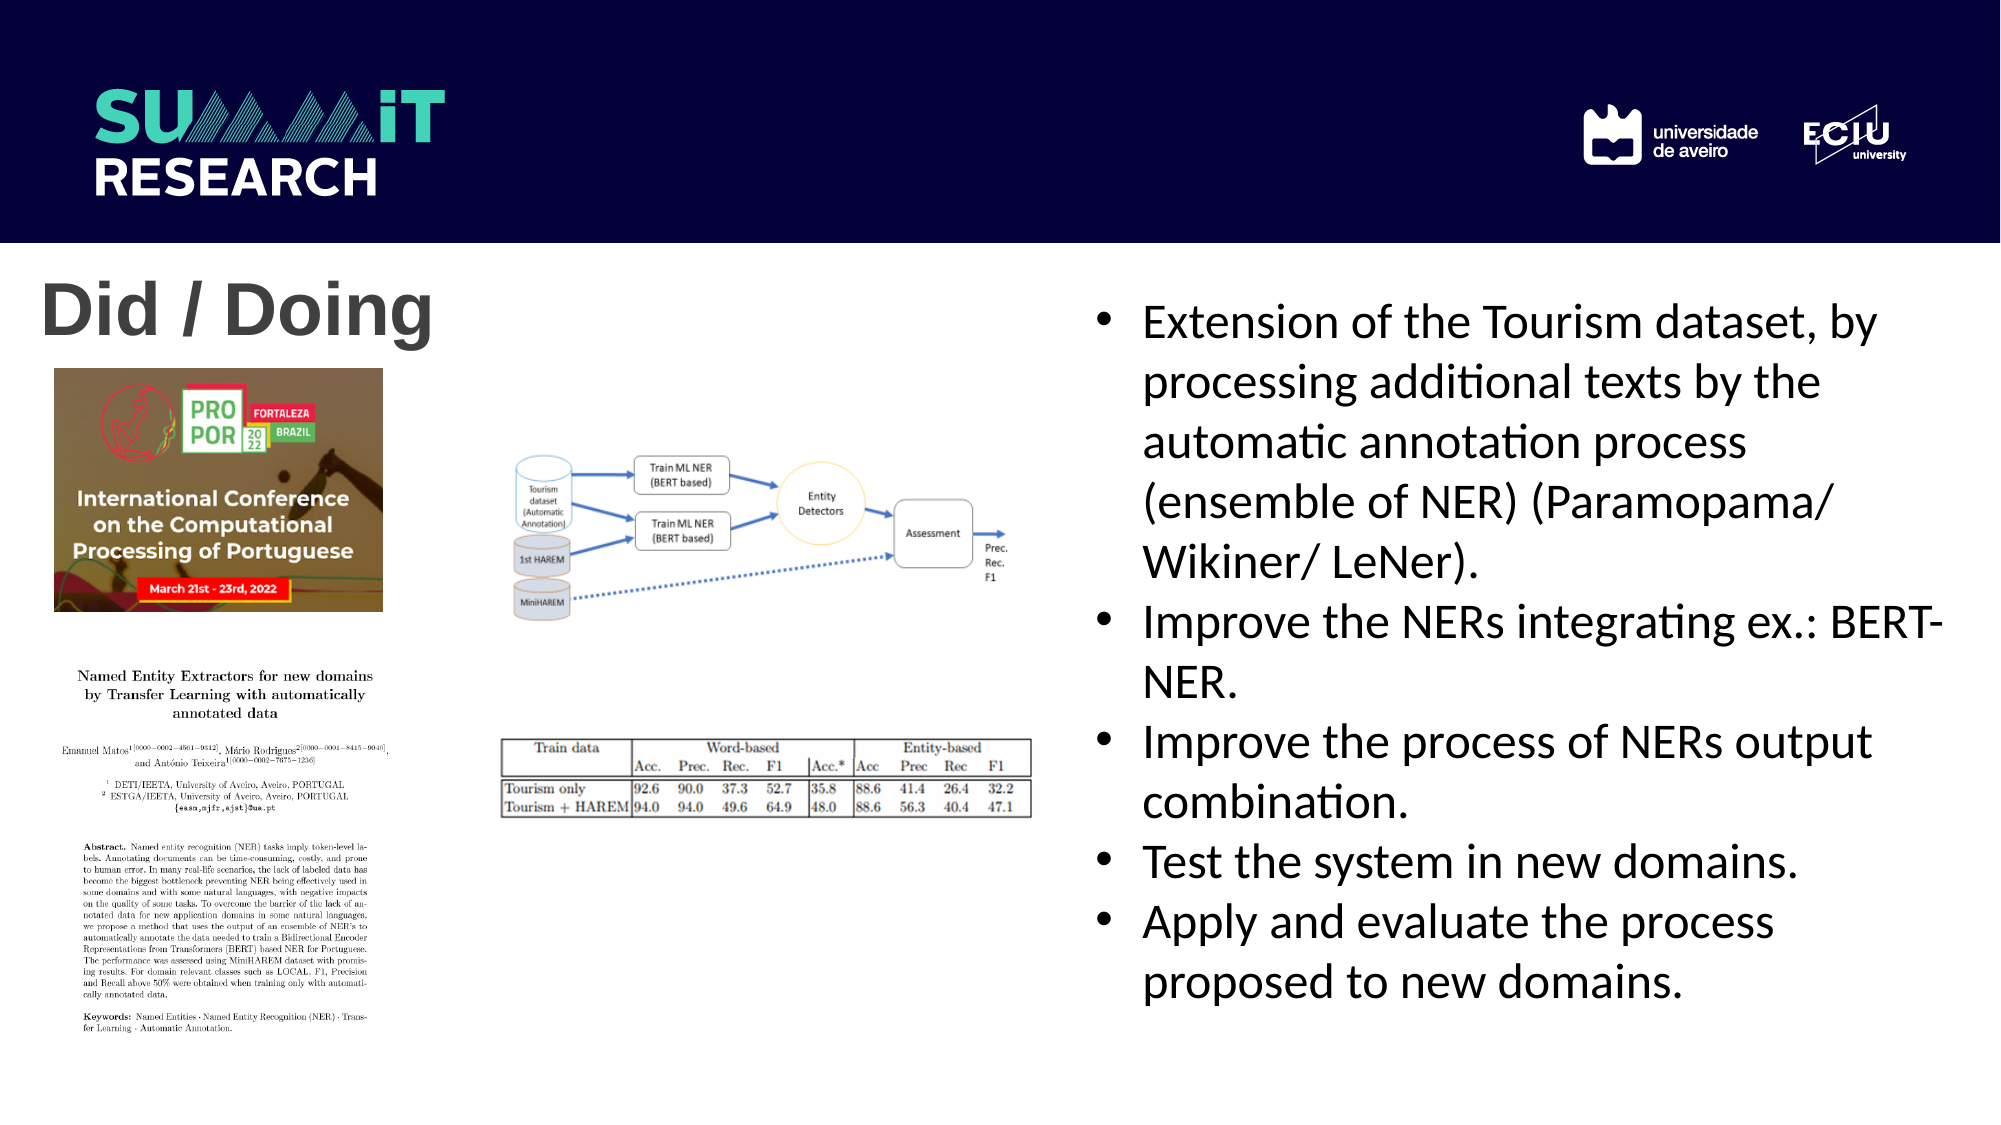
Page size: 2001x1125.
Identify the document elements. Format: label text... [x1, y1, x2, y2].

text_box Extension of the Tourism dataset, by processing additional texts by the automatic annotation process (ensemble of NER) (Paramopama/ Wikiner/ LeNer). Improve the NERs integrating ex.: BERT-NER. Improve the process of NERs output combination. Test the system in new domains. Apply and evaluate the process proposed to new domains. [1080, 280, 1961, 1016]
picture [0, 0, 2001, 1125]
text_box Did / Doing [26, 263, 1255, 361]
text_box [54, 368, 1040, 1045]
